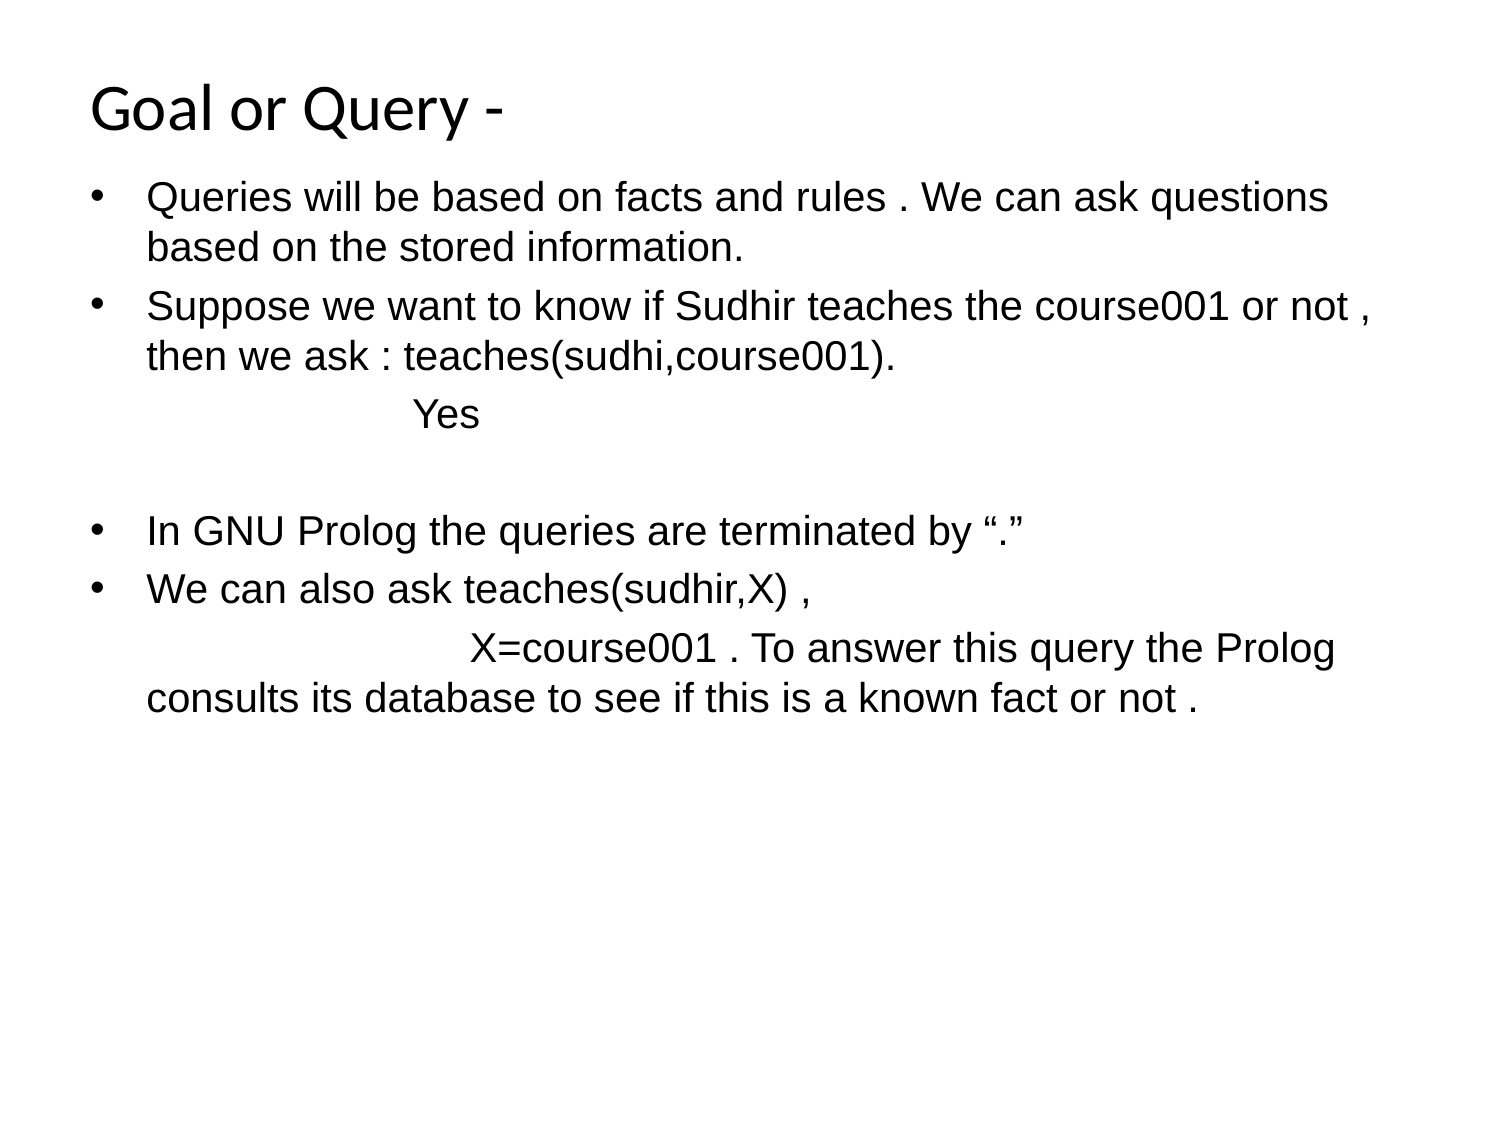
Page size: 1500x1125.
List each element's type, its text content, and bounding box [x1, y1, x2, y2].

title Goal or Query - [75, 45, 1425, 162]
list Queries will be based on facts and rules . We can ask questions based on the stored information. Suppose we want to know if Sudhir teaches the course001 or not , then we ask : teaches(sudhi,course001). Yes In GNU Prolog the queries are terminated by “.” We can also ask teaches(sudhir,X) , X=course001 . To answer this query the Prolog consults its database to see if this is a known fact or not . [75, 162, 1425, 1005]
